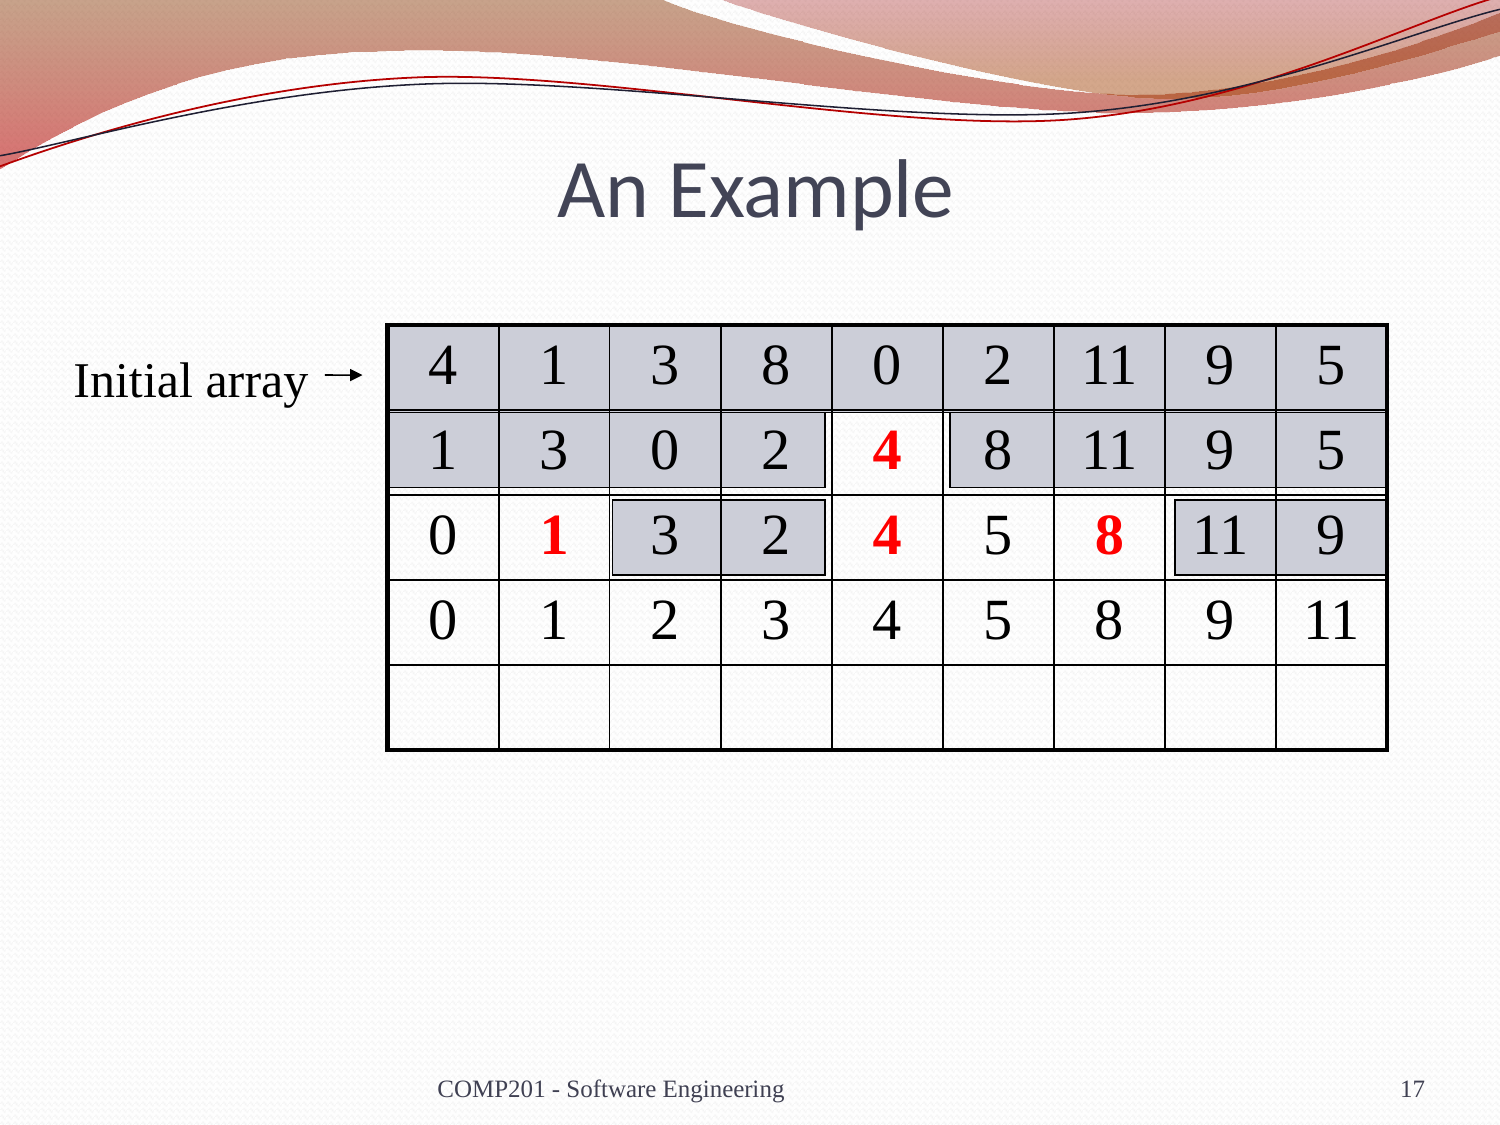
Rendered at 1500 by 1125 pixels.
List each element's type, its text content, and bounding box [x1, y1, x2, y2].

table_cell [944, 666, 1053, 748]
table_cell 11 [1277, 587, 1385, 664]
table_cell [1166, 666, 1275, 748]
table_cell [500, 666, 609, 748]
text_box [324, 368, 363, 382]
table_cell 2 [610, 585, 720, 664]
table_cell 0 [390, 581, 498, 664]
table_cell 9 [1166, 588, 1275, 664]
footer COMP201 - Software Engineering [437, 1042, 988, 1103]
table_cell [722, 666, 831, 748]
table_cell 4 [833, 588, 942, 664]
table_header 11 [1055, 327, 1164, 409]
table_cell [610, 666, 720, 748]
slide_number 17 [1299, 1042, 1425, 1103]
table_cell 1 [500, 500, 609, 579]
text_box Initial array [58, 339, 334, 415]
table_cell [1277, 666, 1385, 748]
table_cell 0 [390, 499, 498, 579]
table_header 2 [944, 327, 1053, 409]
table_cell 3 [722, 588, 831, 664]
table_cell [1055, 666, 1164, 748]
table_cell 8 [1055, 588, 1164, 664]
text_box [612, 499, 1388, 576]
table_header 0 [833, 327, 942, 409]
table_cell 1 [500, 581, 609, 664]
table_header 1 [500, 327, 609, 409]
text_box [387, 412, 1388, 488]
table_header 4 [390, 327, 498, 409]
table_cell [833, 666, 942, 748]
table_header 5 [1277, 327, 1385, 409]
table_header 8 [722, 327, 831, 409]
table_cell [390, 666, 498, 748]
table_header 9 [1166, 327, 1275, 409]
title An Example [75, 115, 1438, 235]
table_cell 5 [944, 588, 1053, 664]
table_header 3 [610, 327, 720, 409]
